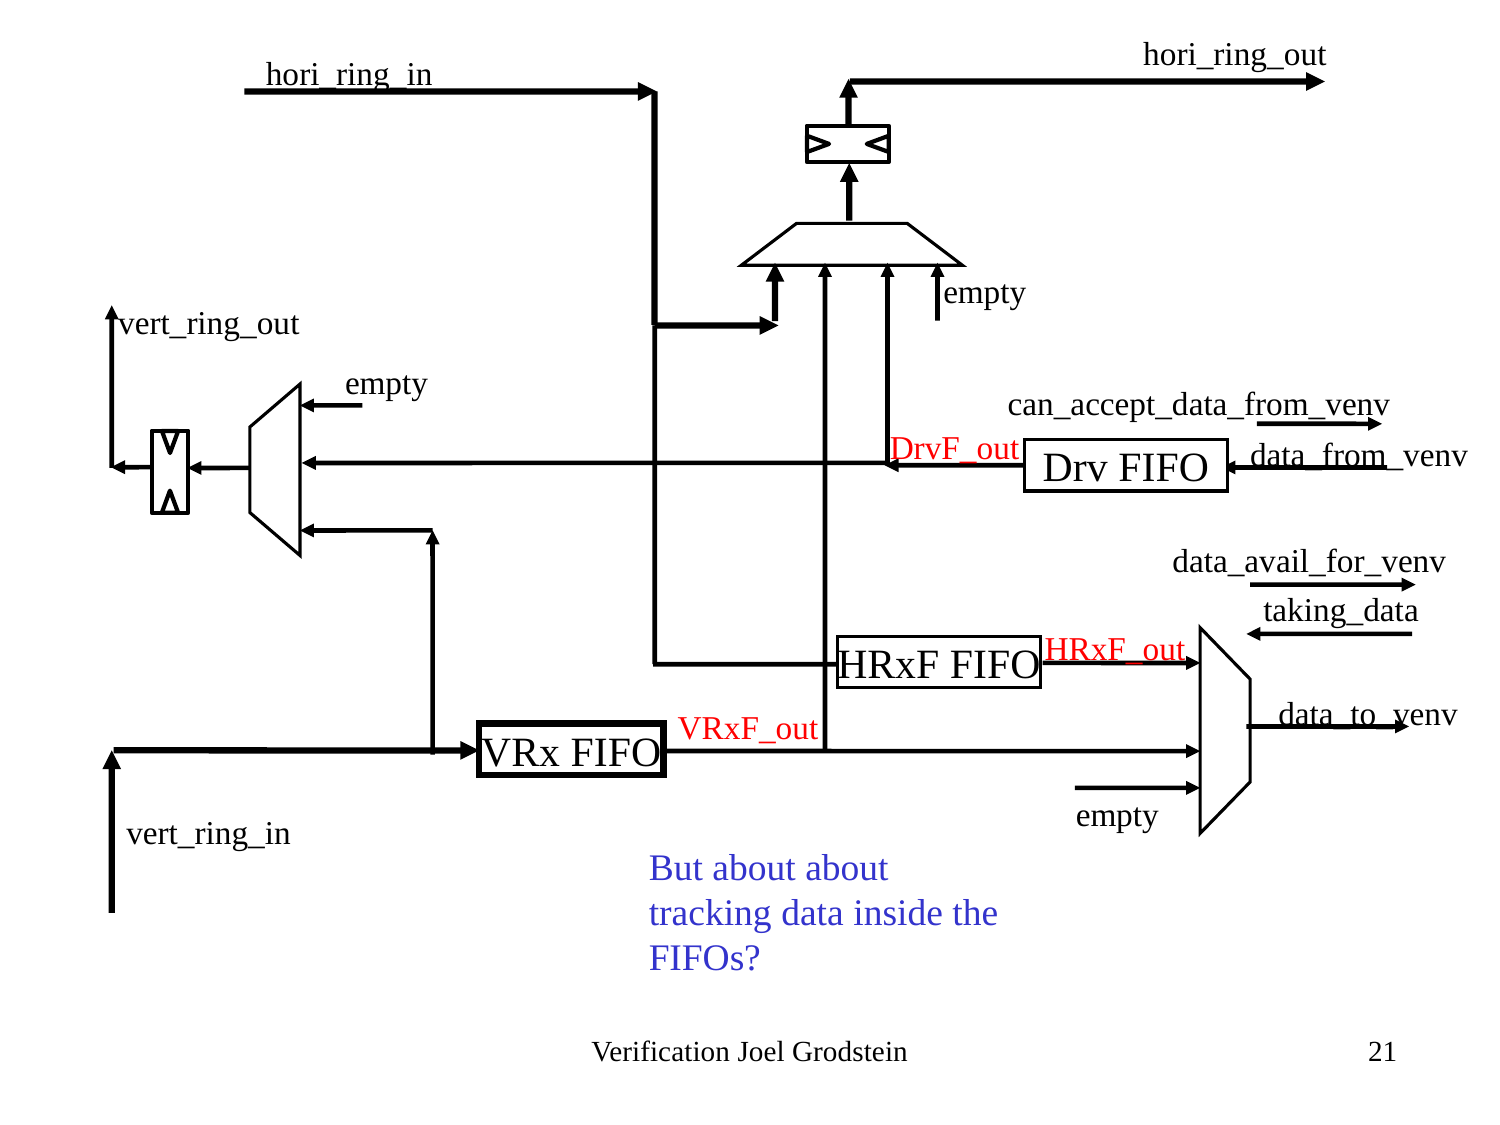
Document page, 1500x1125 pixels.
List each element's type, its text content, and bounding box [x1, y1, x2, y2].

text_box [818, 262, 832, 462]
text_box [128, 453, 212, 491]
footer Verification Joel Grodstein [512, 1024, 988, 1101]
text_box [768, 262, 782, 322]
text_box [433, 744, 479, 757]
text_box empty [928, 262, 937, 318]
text_box [842, 78, 855, 124]
text_box [654, 319, 779, 332]
text_box empty [938, 262, 1071, 318]
text_box [426, 530, 439, 755]
text_box Drv FIFO [1024, 439, 1228, 492]
text_box [851, 80, 1325, 88]
text_box hori_ring_out [1128, 24, 1363, 80]
text_box empty [1061, 785, 1188, 840]
text_box [1228, 461, 1388, 474]
text_box [741, 223, 959, 266]
text_box [1250, 636, 1259, 641]
text_box [1200, 653, 1251, 834]
text_box [931, 262, 944, 321]
text_box [249, 384, 300, 556]
text_box data_to_venv [1263, 684, 1474, 740]
text_box HRxF FIFO [837, 636, 1041, 688]
text_box [300, 524, 432, 537]
text_box empty [330, 353, 461, 409]
text_box [105, 750, 118, 803]
text_box DrvF_out [875, 419, 1043, 475]
text_box But about about tracking data inside the FIFOs? [633, 835, 1025, 986]
text_box can_accept_data_from_venv [993, 374, 1413, 430]
text_box vert_ring_out [103, 293, 315, 349]
text_box [843, 171, 856, 221]
text_box [1256, 417, 1383, 431]
text_box [881, 262, 894, 419]
text_box hori_ring_in [251, 44, 448, 100]
text_box VRxF_out [663, 698, 859, 754]
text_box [806, 125, 889, 163]
text_box [105, 305, 118, 468]
text_box taking_data [1248, 587, 1444, 636]
text_box data_from_venv [1235, 426, 1491, 481]
text_box [300, 399, 363, 412]
text_box VRx FIFO [479, 723, 664, 776]
text_box [859, 744, 1201, 758]
text_box data_avail_for_venv [1157, 531, 1470, 587]
text_box [1074, 781, 1201, 795]
text_box [112, 461, 123, 474]
text_box HRxF_out [1029, 619, 1225, 675]
text_box [448, 85, 657, 98]
text_box [301, 456, 875, 470]
text_box vert_ring_in [111, 803, 307, 859]
